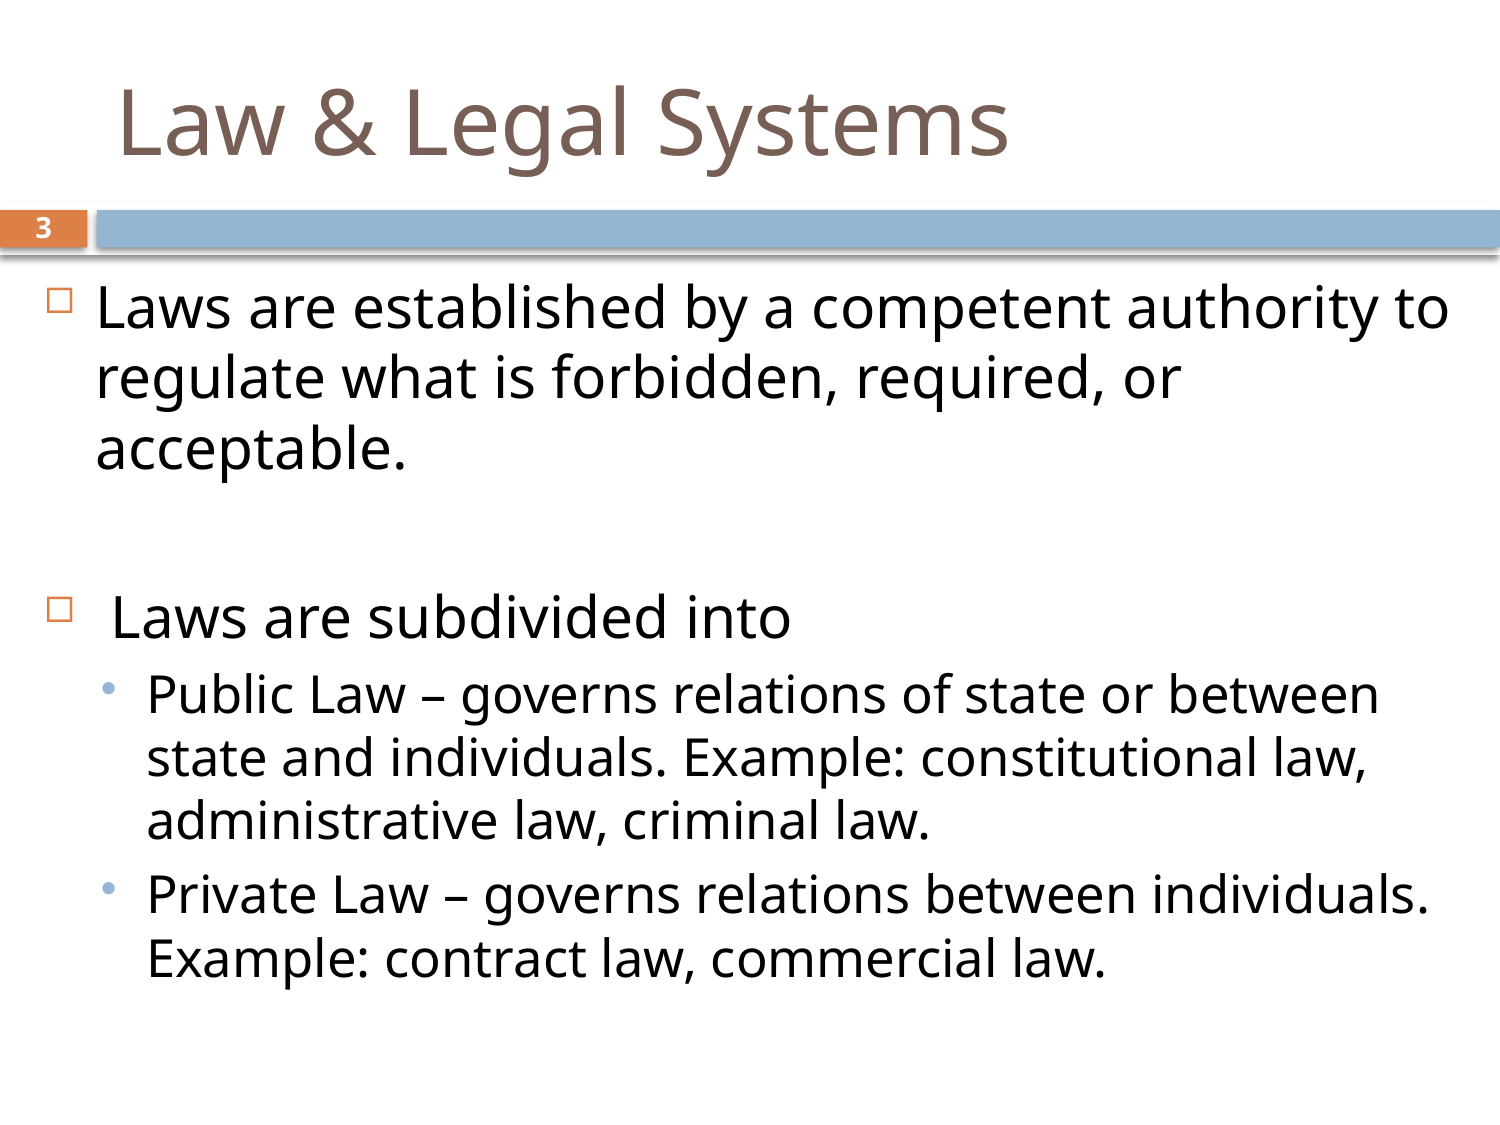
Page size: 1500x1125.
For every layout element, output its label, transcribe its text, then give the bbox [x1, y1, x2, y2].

slide_number 3 [0, 208, 88, 249]
list Laws are established by a competent authority to regulate what is forbidden, required, or acceptable. Laws are subdivided into Public Law – governs relations of state or between state and individuals. Example: constitutional law, administrative law, criminal law. Private Law – governs relations between individuals. Example: contract law, commercial law. [29, 262, 1471, 1000]
title Law & Legal Systems [100, 37, 1438, 200]
